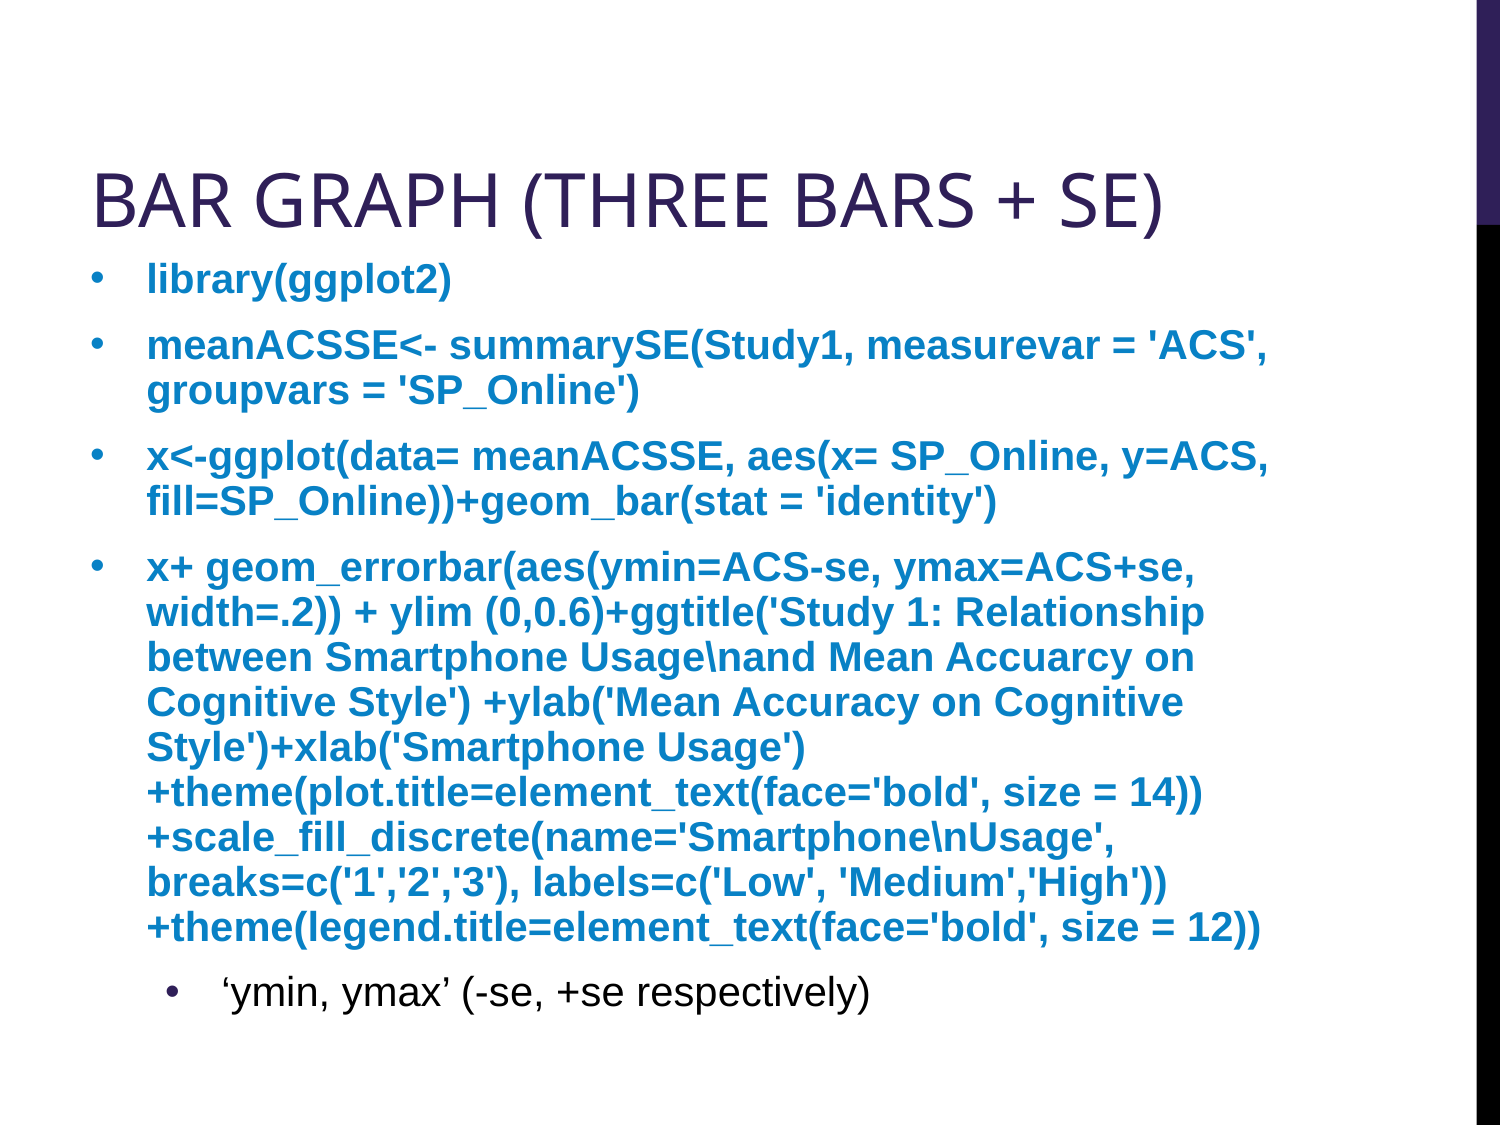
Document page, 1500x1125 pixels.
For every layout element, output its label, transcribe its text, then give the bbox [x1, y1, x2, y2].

list library(ggplot2) meanACSSE<- summarySE(Study1, measurevar = 'ACS', groupvars = 'SP_Online') x<-ggplot(data= meanACSSE, aes(x= SP_Online, y=ACS, fill=SP_Online))+geom_bar(stat = 'identity') x+ geom_errorbar(aes(ymin=ACS-se, ymax=ACS+se, width=.2)) + ylim (0,0.6)+ggtitle('Study 1: Relationship between Smartphone Usage\nand Mean Accuarcy on Cognitive Style') +ylab('Mean Accuracy on Cognitive Style')+xlab('Smartphone Usage')+theme(plot.title=element_text(face='bold', size = 14))+scale_fill_discrete(name='Smartphone\nUsage', breaks=c('1','2','3'), labels=c('Low', 'Medium','High'))+theme(legend.title=element_text(face='bold', size = 12)) ‘ymin, ymax’ (-se, +se respectively) [75, 250, 1325, 1105]
title BAR GRAPH (THREE BARS + SE) [75, 25, 1459, 250]
